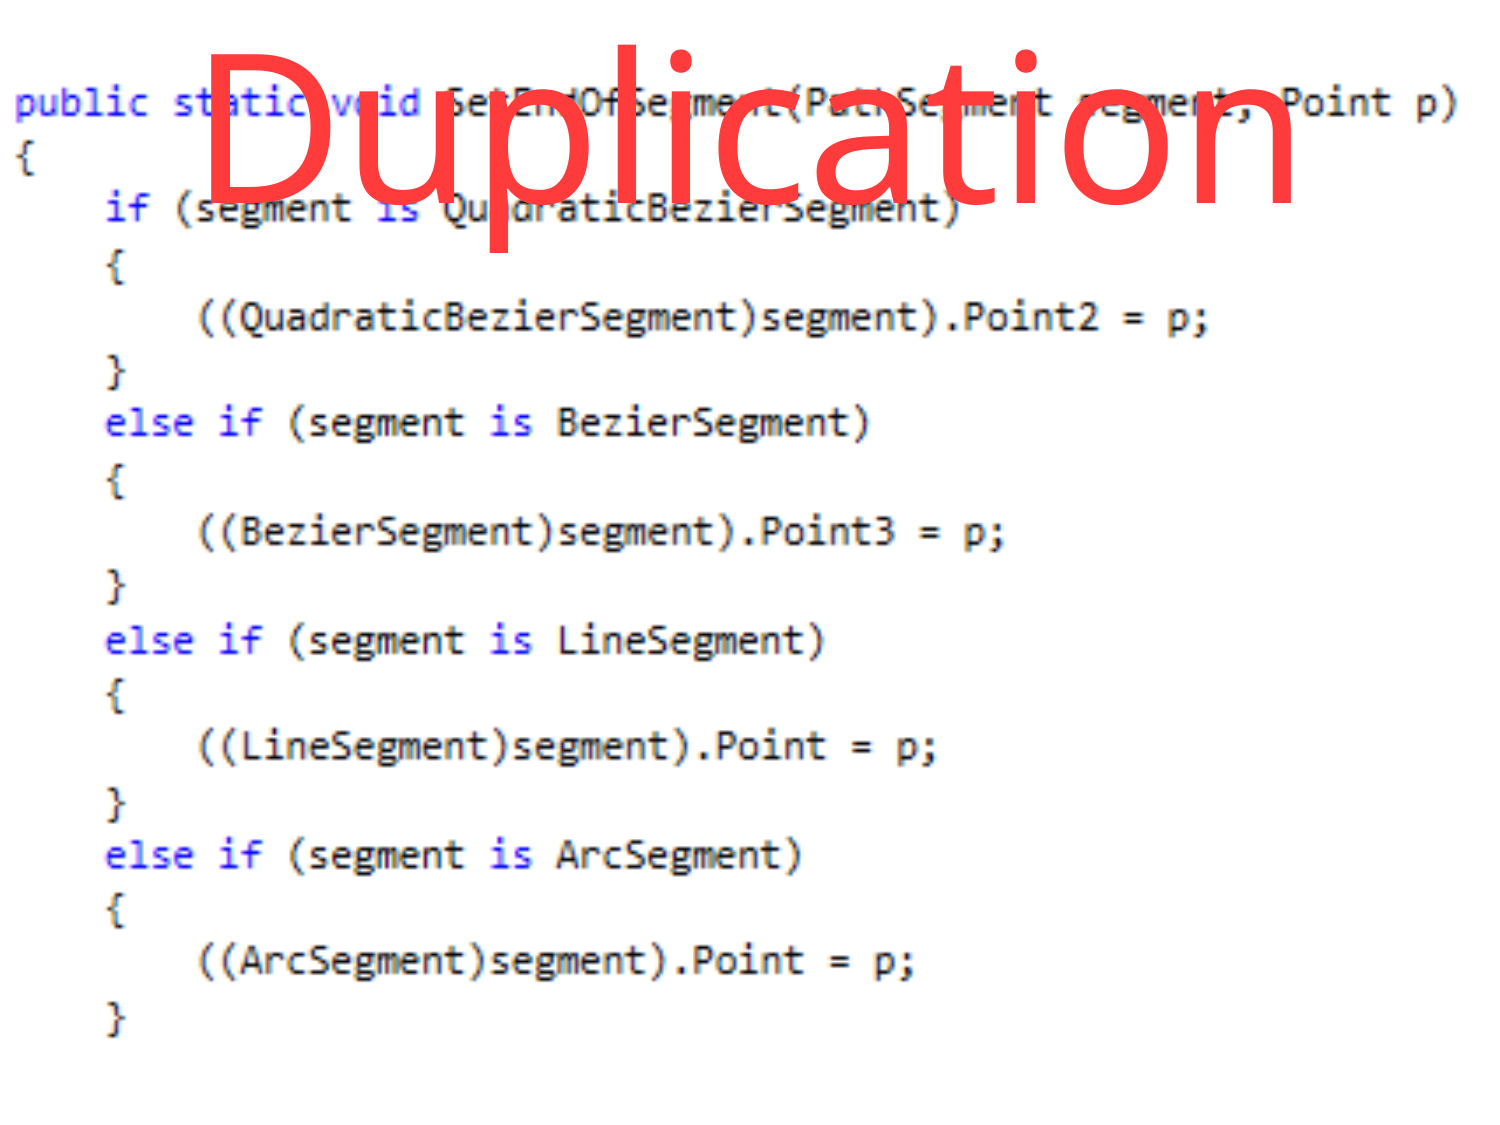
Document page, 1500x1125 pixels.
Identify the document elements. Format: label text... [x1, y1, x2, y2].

title Duplication [0, 0, 1500, 82]
picture [0, 82, 1500, 1043]
